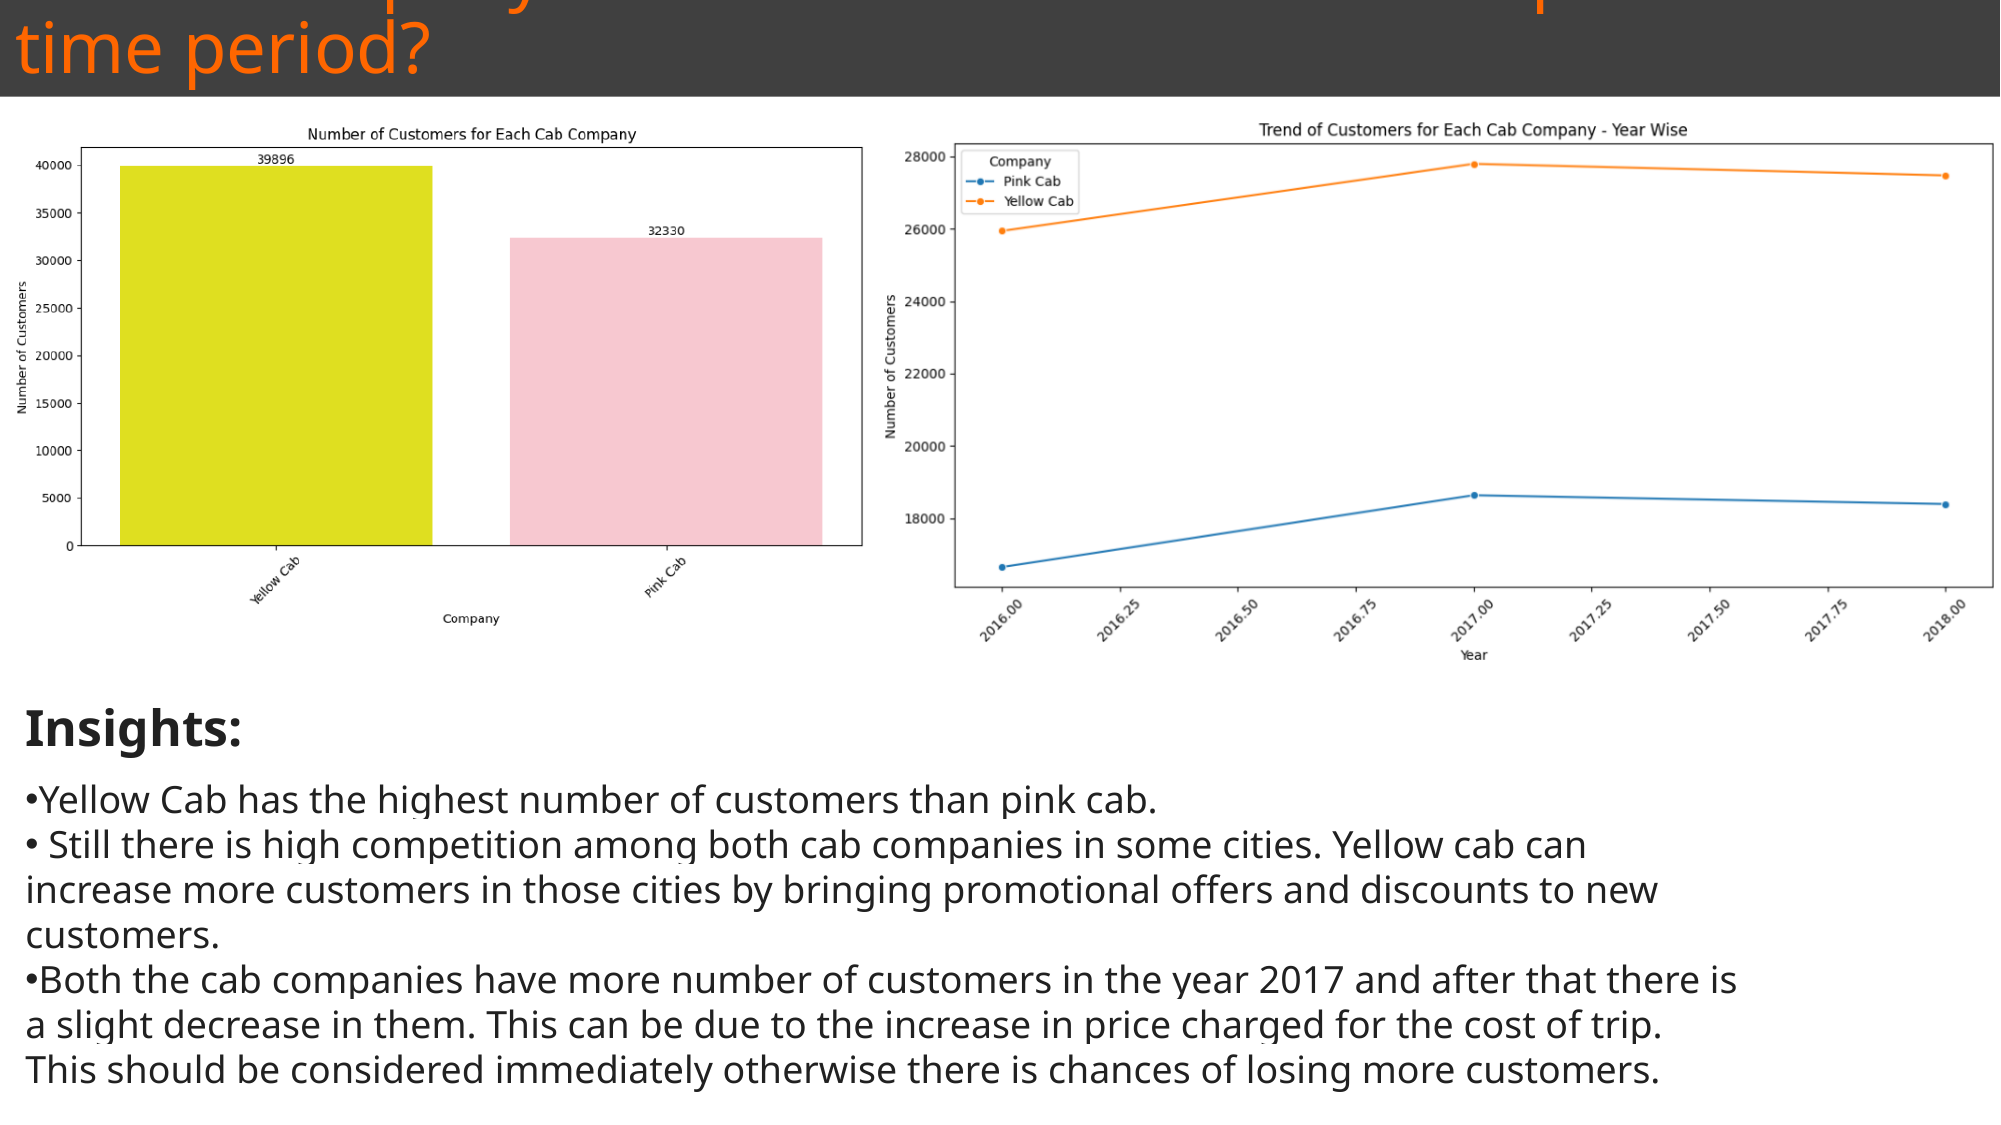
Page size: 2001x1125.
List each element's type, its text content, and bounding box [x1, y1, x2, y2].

title Which company has maximum cab users at a particular time period? [0, 0, 2000, 97]
picture [0, 99, 871, 631]
picture [884, 110, 1997, 663]
text_box Insights: Yellow Cab has the highest number of customers than pink cab. Still there is high competition among both cab companies in some cities. Yellow cab can increase more customers in those cities by bringing promotional offers and discounts to new customers. Both the cab companies have more number of customers in the year 2017 and after that there is a slight decrease in them. This can be due to the increase in price charged for the cost of trip. This should be considered immediately otherwise there is chances of losing more customers. [10, 688, 1760, 1125]
